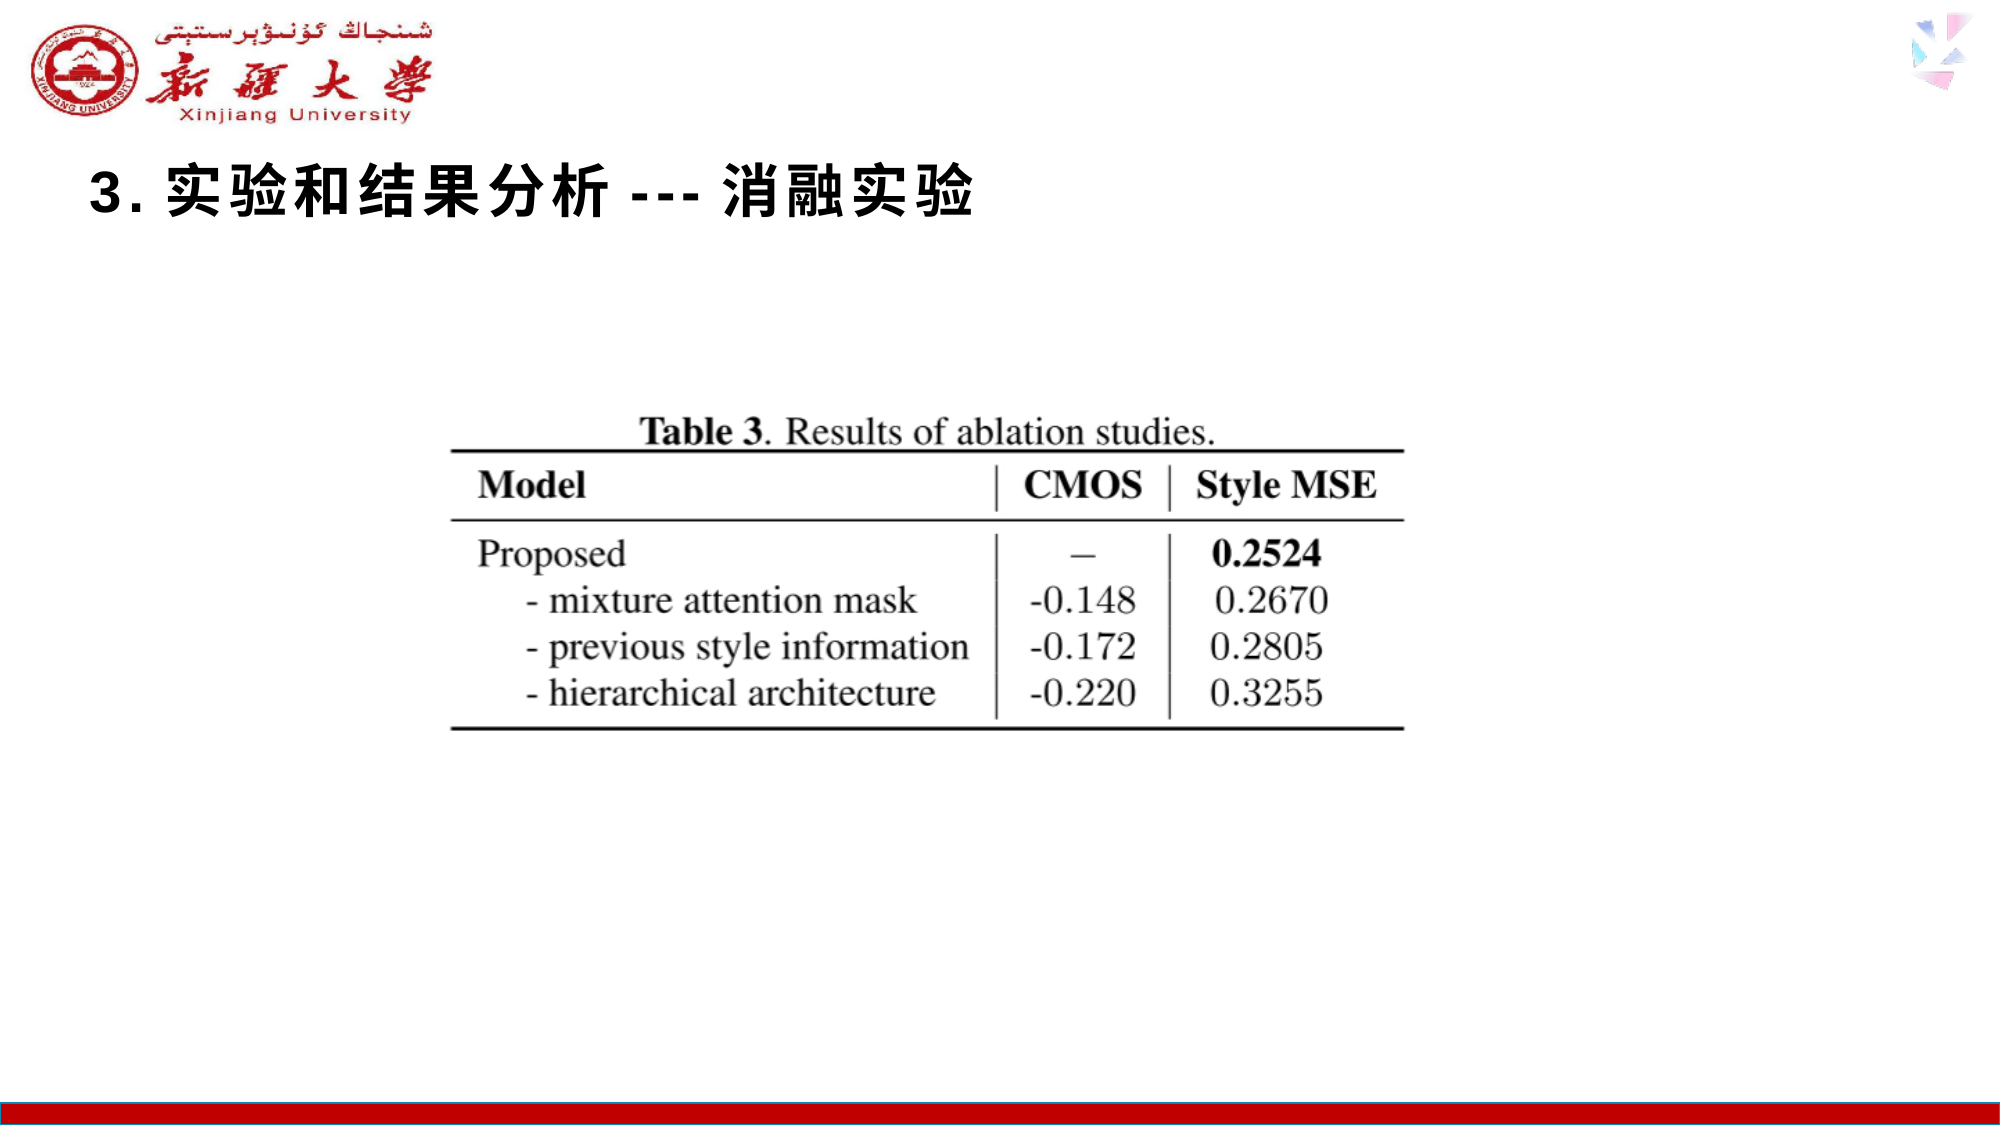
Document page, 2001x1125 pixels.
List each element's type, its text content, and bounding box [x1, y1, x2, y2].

picture [443, 372, 1451, 790]
picture [1881, 0, 2000, 101]
text_box 3.实验和结果分析---消融实验 [74, 130, 1875, 247]
picture [0, 0, 482, 143]
text_box [0, 1102, 2000, 1125]
